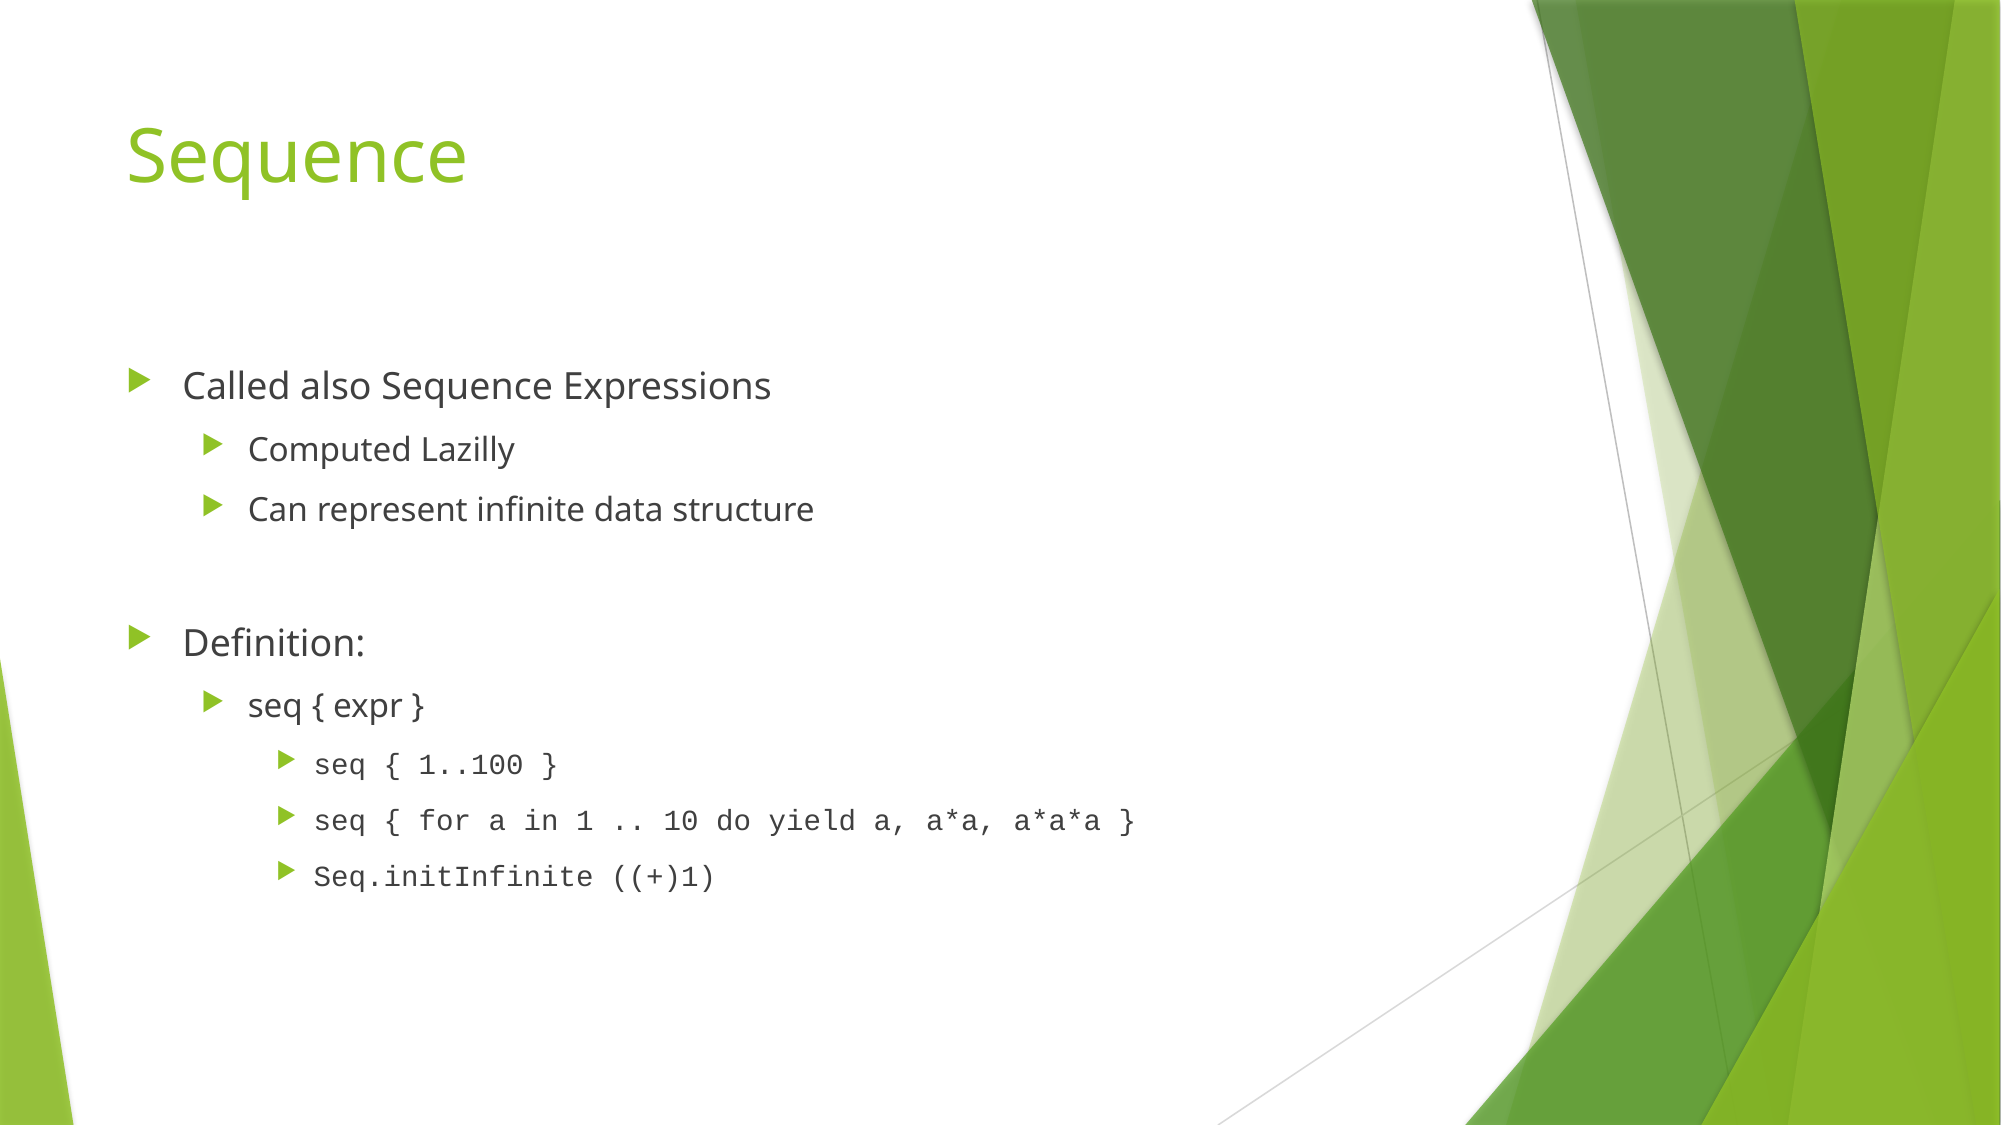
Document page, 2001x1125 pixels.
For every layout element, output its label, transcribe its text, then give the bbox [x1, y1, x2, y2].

title Sequence [111, 99, 1522, 317]
list Called also Sequence Expressions Computed Lazilly Can represent infinite data structure Definition: seq { expr } seq { 1..100 } seq { for a in 1 .. 10 do yield a, a*a, a*a*a } Seq.initInfinite ((+)1) [111, 354, 1522, 992]
